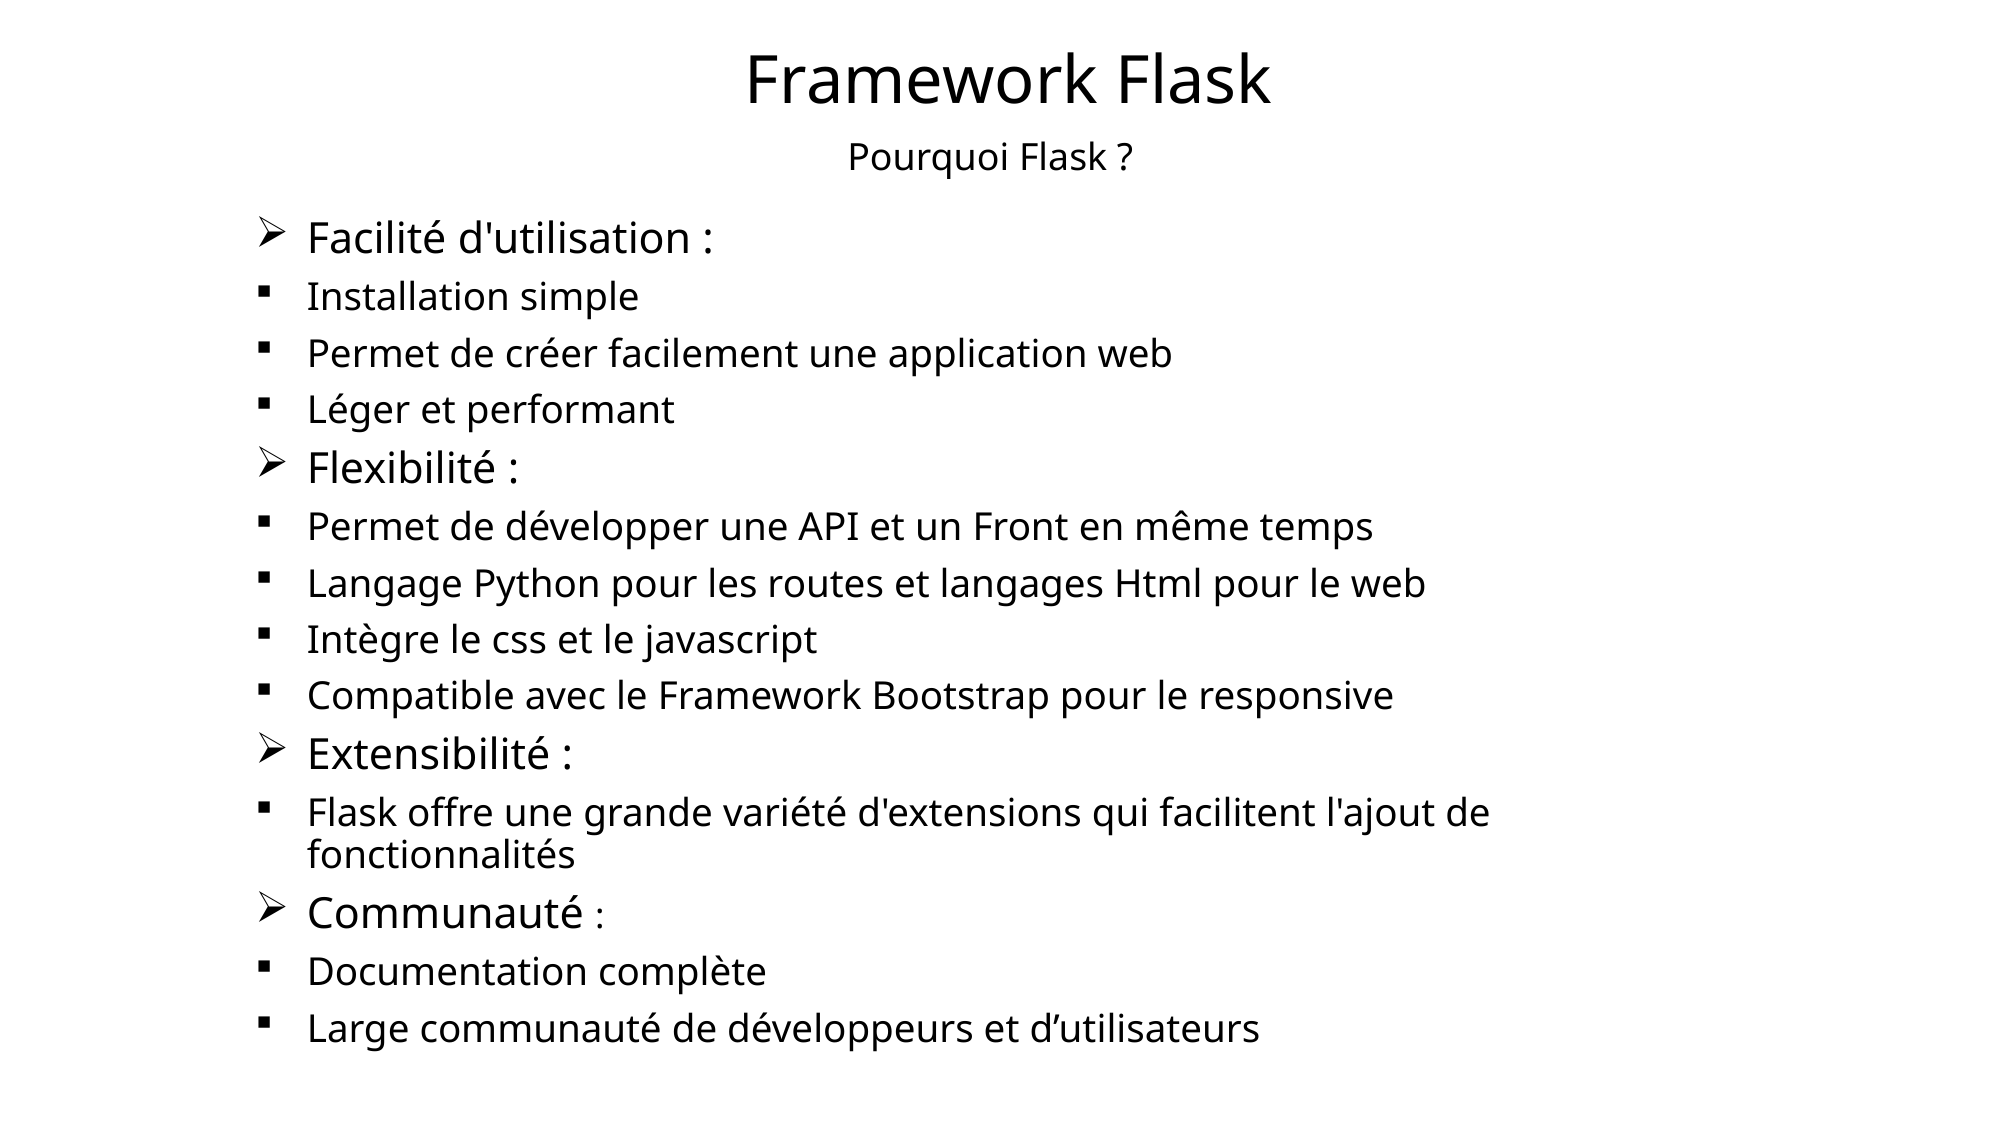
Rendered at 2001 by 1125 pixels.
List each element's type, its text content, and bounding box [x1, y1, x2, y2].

text_box Framework Flask [707, 29, 1312, 125]
subtitle Facilité d'utilisation : Installation simple Permet de créer facilement une application web Léger et performant Flexibilité : Permet de développer une API et un Front en même temps Langage Python pour les routes et langages Html pour le web Intègre le css et le javascript Compatible avec le Framework Bootstrap pour le responsive Extensibilité : Flask offre une grande variété d'extensions qui facilitent l'ajout de fonctionnalités Communauté : Documentation complète Large communauté de développeurs et d’utilisateurs [240, 209, 1741, 1065]
text_box Pourquoi Flask ? [535, 125, 1446, 186]
